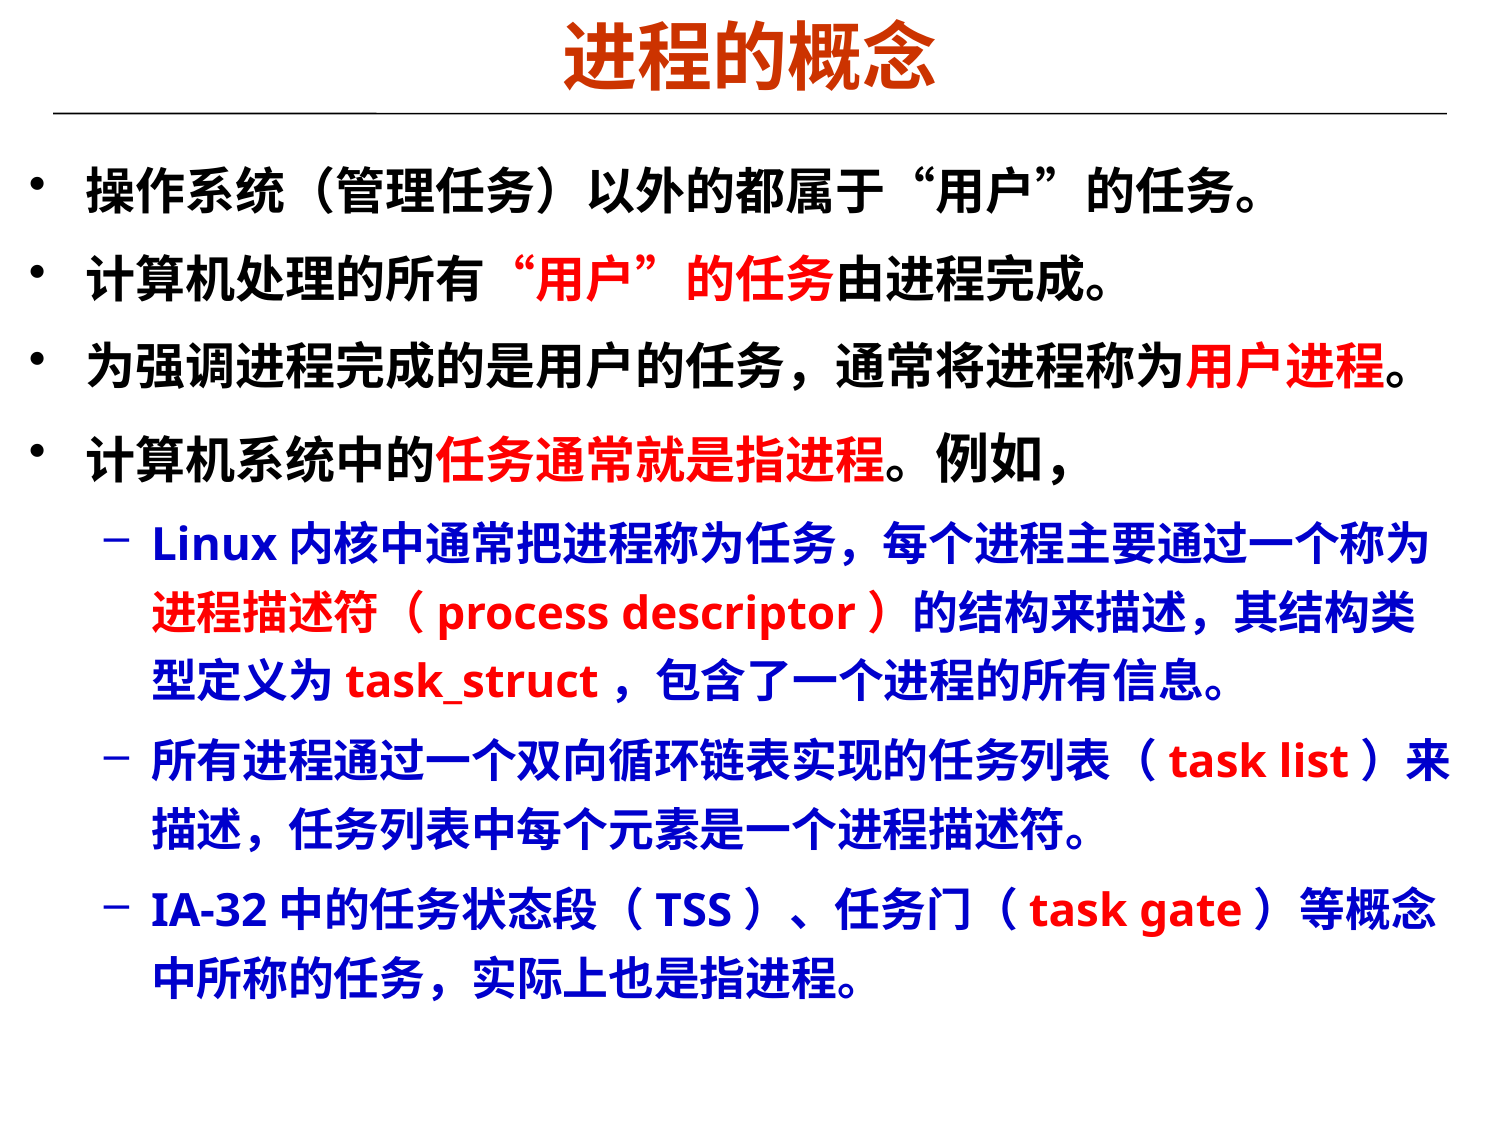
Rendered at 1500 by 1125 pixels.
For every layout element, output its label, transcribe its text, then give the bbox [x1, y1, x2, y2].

title 进程的概念 [74, 8, 1426, 102]
list 操作系统（管理任务）以外的都属于“用户”的任务。 计算机处理的所有“用户”的任务由进程完成。 为强调进程完成的是用户的任务，通常将进程称为用户进程。 计算机系统中的任务通常就是指进程。例如， Linux内核中通常把进程称为任务，每个进程主要通过一个称为进程描述符（process descriptor）的结构来描述，其结构类型定义为task_struct，包含了一个进程的所有信息。 所有进程通过一个双向循环链表实现的任务列表（task list）来描述，任务列表中每个元素是一个进程描述符。 IA-32中的任务状态段（TSS）、任务门（task gate）等概念中所称的任务，实际上也是指进程。 [13, 136, 1470, 1087]
